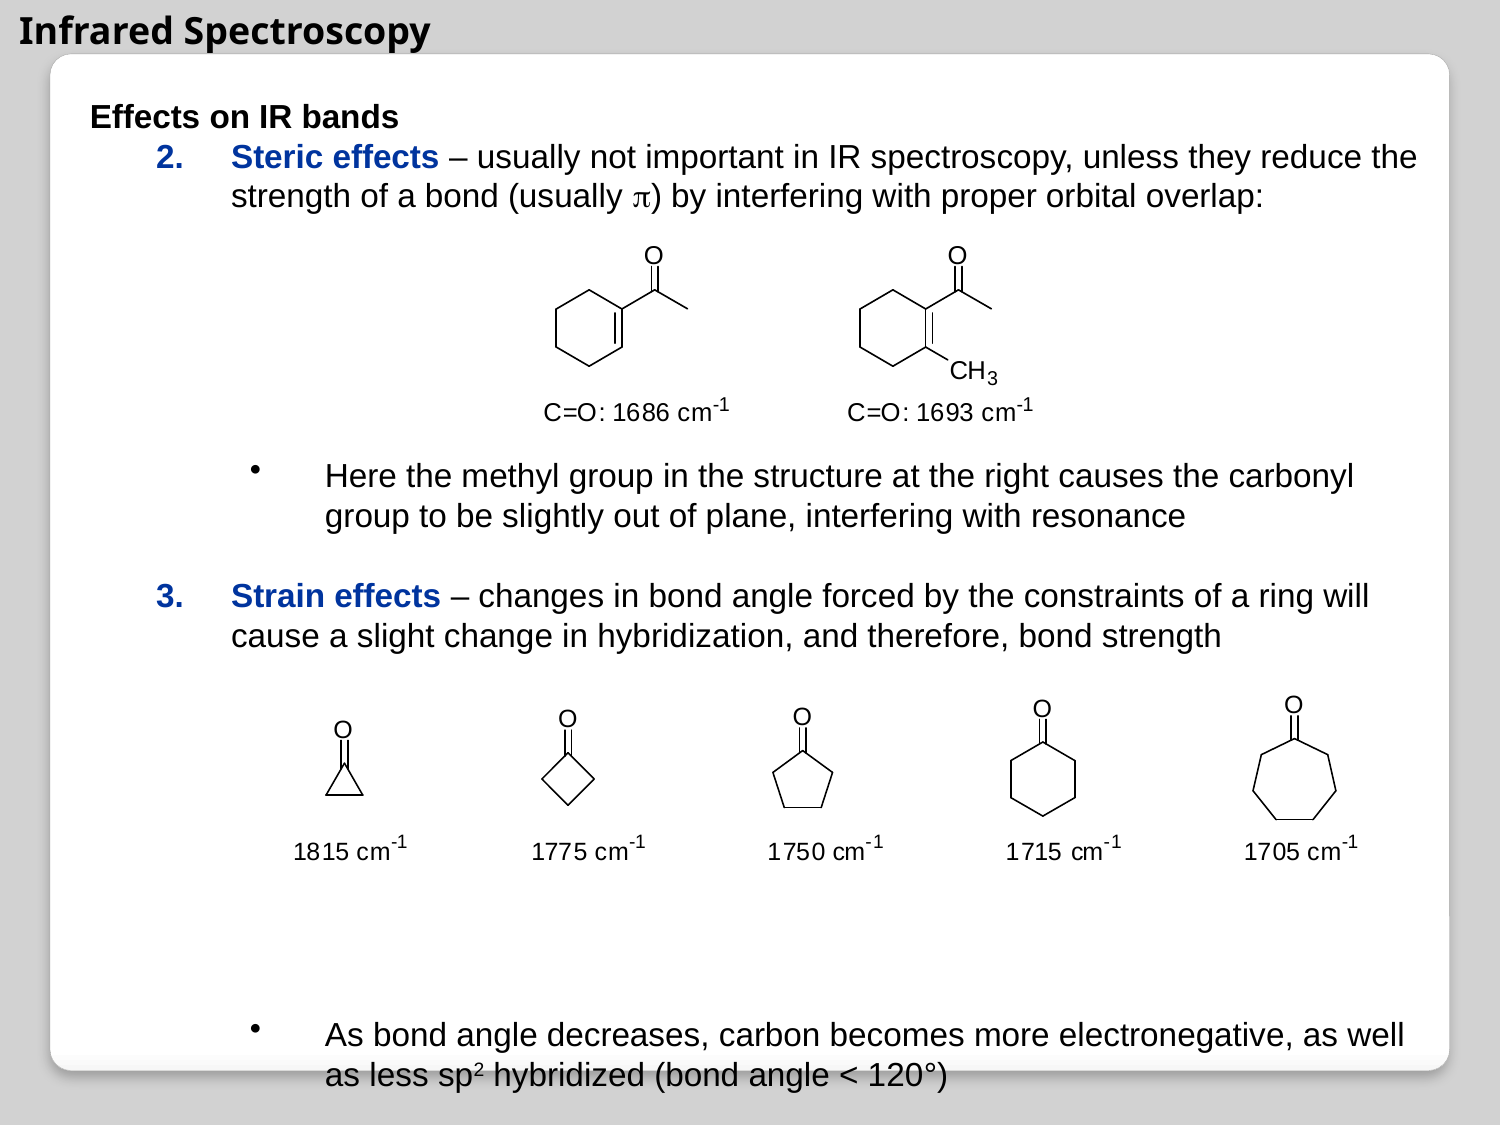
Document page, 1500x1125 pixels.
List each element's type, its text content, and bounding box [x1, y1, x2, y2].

text_box Effects on IR bands Steric effects – usually not important in IR spectroscopy, unless they reduce the strength of a bond (usually p) by interfering with proper orbital overlap: Here the methyl group in the structure at the right causes the carbonyl group to be slightly out of plane, interfering with resonance Strain effects – changes in bond angle forced by the constraints of a ring will cause a slight change in hybridization, and therefore, bond strength As bond angle decreases, carbon becomes more electronegative, as well as less sp2 hybridized (bond angle < 120°) [0, 87, 1450, 1101]
text_box Infrared Spectroscopy [4, 0, 447, 60]
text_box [537, 237, 1038, 424]
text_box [287, 687, 1363, 866]
